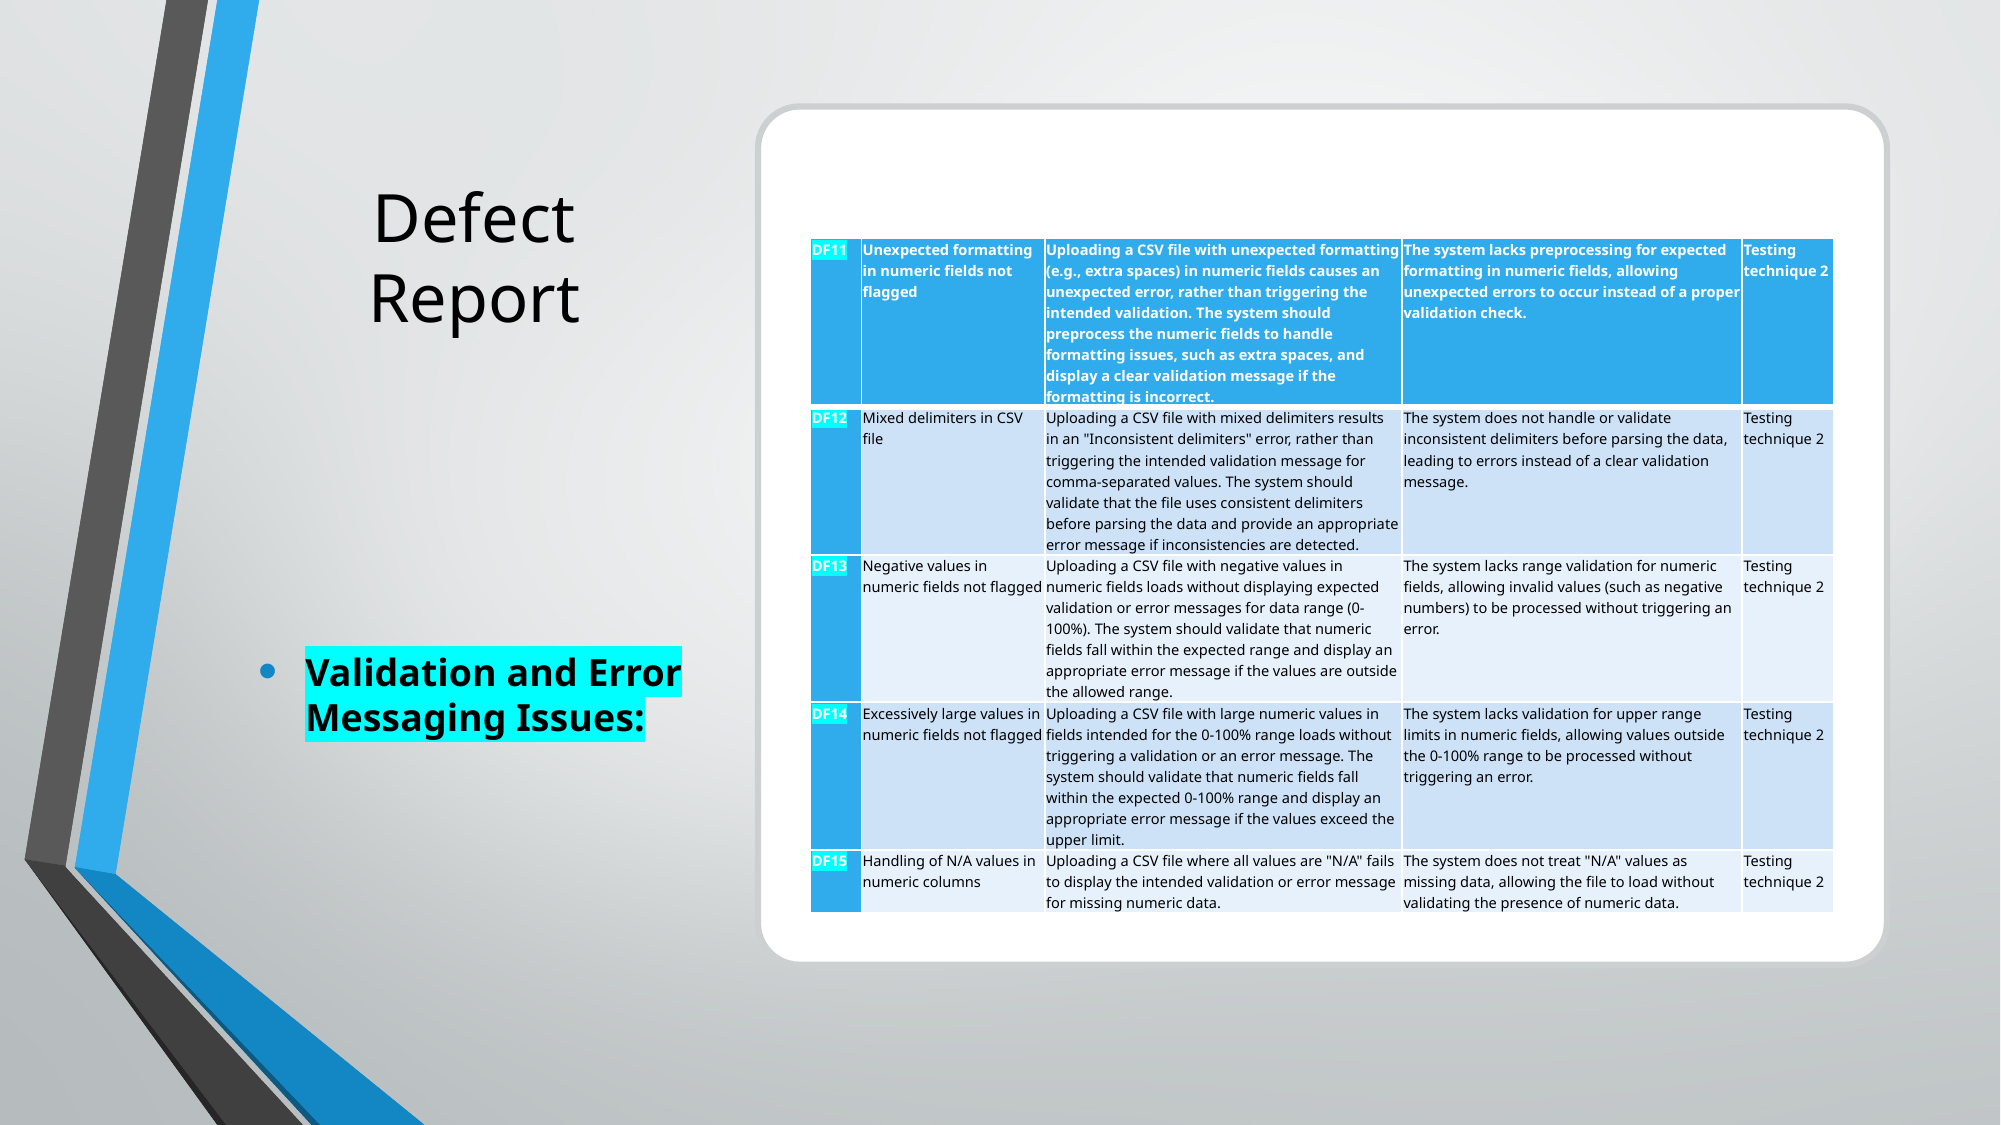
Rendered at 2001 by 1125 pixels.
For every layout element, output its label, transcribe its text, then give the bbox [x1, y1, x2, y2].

table_cell Testing technique 2 [1743, 410, 1833, 554]
table_cell DF15 [811, 851, 861, 912]
table_cell Uploading a CSV file with mixed delimiters results in an "Inconsistent delimiters" error, rather than triggering the intended validation message for comma-separated values. The system should validate that the file uses consistent delimiters before parsing the data and provide an appropriate error message if inconsistencies are detected. [1046, 410, 1401, 554]
table_header Uploading a CSV file with unexpected formatting (e.g., extra spaces) in numeric fields causes an unexpected error, rather than triggering the intended validation. The system should preprocess the numeric fields to handle formatting issues, such as extra spaces, and display a clear validation message if the formatting is incorrect. [1046, 239, 1401, 404]
table_cell DF13 [811, 556, 861, 701]
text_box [24, 0, 425, 1125]
table_cell DF12 [811, 410, 861, 554]
table_header Unexpected formatting in numeric fields not flagged [862, 239, 1044, 404]
list Validation and Error Messaging Issues: [425, 437, 705, 950]
table_cell DF14 [811, 703, 861, 849]
title Defect Report [425, 112, 705, 400]
text_box [756, 105, 1889, 967]
table_cell Handling of N/A values in numeric columns [862, 851, 1044, 912]
table_cell Uploading a CSV file with large numeric values in fields intended for the 0-100% range loads without triggering a validation or an error message. The system should validate that numeric fields fall within the expected 0-100% range and display an appropriate error message if the values exceed the upper limit. [1046, 703, 1401, 849]
table_cell Negative values in numeric fields not flagged [862, 556, 1044, 701]
table_cell Uploading a CSV file with negative values in numeric fields loads without displaying expected validation or error messages for data range (0-100%). The system should validate that numeric fields fall within the expected range and display an appropriate error message if the values are outside the allowed range. [1046, 556, 1401, 701]
table_cell Testing technique 2 [1743, 703, 1833, 849]
table_cell Mixed delimiters in CSV file [862, 410, 1044, 554]
table_header DF11 [811, 239, 861, 404]
table_cell The system does not treat "N/A" values as missing data, allowing the file to load without validating the presence of numeric data. [1403, 851, 1741, 912]
table_cell The system does not handle or validate inconsistent delimiters before parsing the data, leading to errors instead of a clear validation message. [1403, 410, 1741, 554]
table_header Testing technique 2 [1743, 239, 1833, 404]
table_cell Testing technique 2 [1743, 556, 1833, 701]
table_cell The system lacks validation for upper range limits in numeric fields, allowing values outside the 0-100% range to be processed without triggering an error. [1403, 703, 1741, 849]
table_cell The system lacks range validation for numeric fields, allowing invalid values (such as negative numbers) to be processed without triggering an error. [1403, 556, 1741, 701]
table_header The system lacks preprocessing for expected formatting in numeric fields, allowing unexpected errors to occur instead of a proper validation check. [1403, 239, 1741, 404]
table_cell Uploading a CSV file where all values are "N/A" fails to display the intended validation or error message for missing numeric data. [1046, 851, 1401, 912]
table_cell Testing technique 2 [1743, 851, 1833, 912]
table_cell Excessively large values in numeric fields not flagged [862, 703, 1044, 849]
